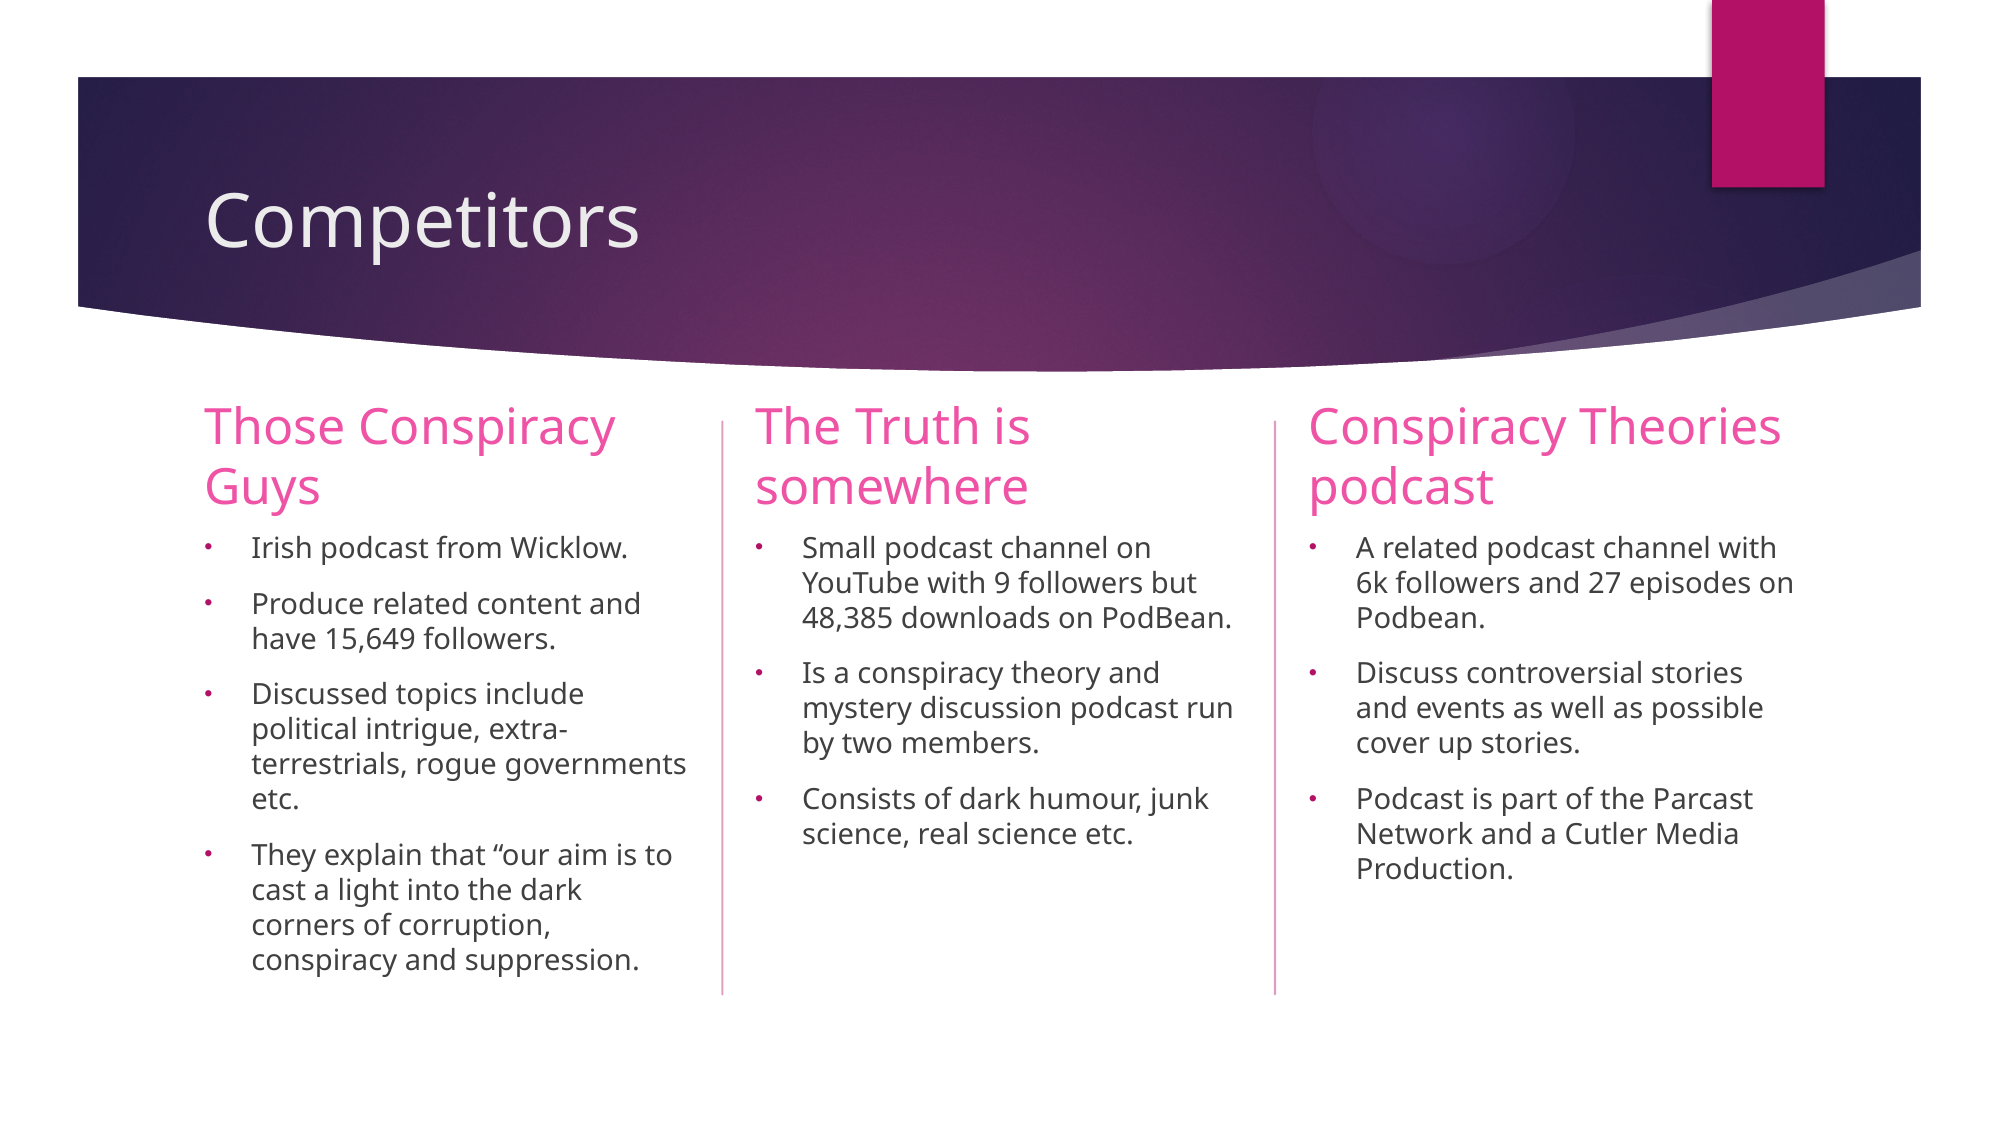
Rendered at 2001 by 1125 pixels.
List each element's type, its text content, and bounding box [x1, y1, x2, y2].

list The Truth is somewhere [740, 427, 1257, 521]
list Those Conspiracy Guys [189, 427, 705, 521]
list Small podcast channel on YouTube with 9 followers but 48,385 downloads on PodBean. Is a conspiracy theory and mystery discussion podcast run by two members. Consists of dark humour, junk science, real science etc. [740, 521, 1257, 989]
list Irish podcast from Wicklow. Produce related content and have 15,649 followers. Discussed topics include political intrigue, extra-terrestrials, rogue governments etc. They explain that “our aim is to cast a light into the dark corners of corruption, conspiracy and suppression. [189, 521, 705, 989]
list Conspiracy Theories podcast [1293, 427, 1810, 522]
list A related podcast channel with 6k followers and 27 episodes on Podbean. Discuss controversial stories and events as well as possible cover up stories. Podcast is part of the Parcast Network and a Cutler Media Production. [1294, 521, 1810, 989]
title Competitors [189, 159, 1638, 276]
